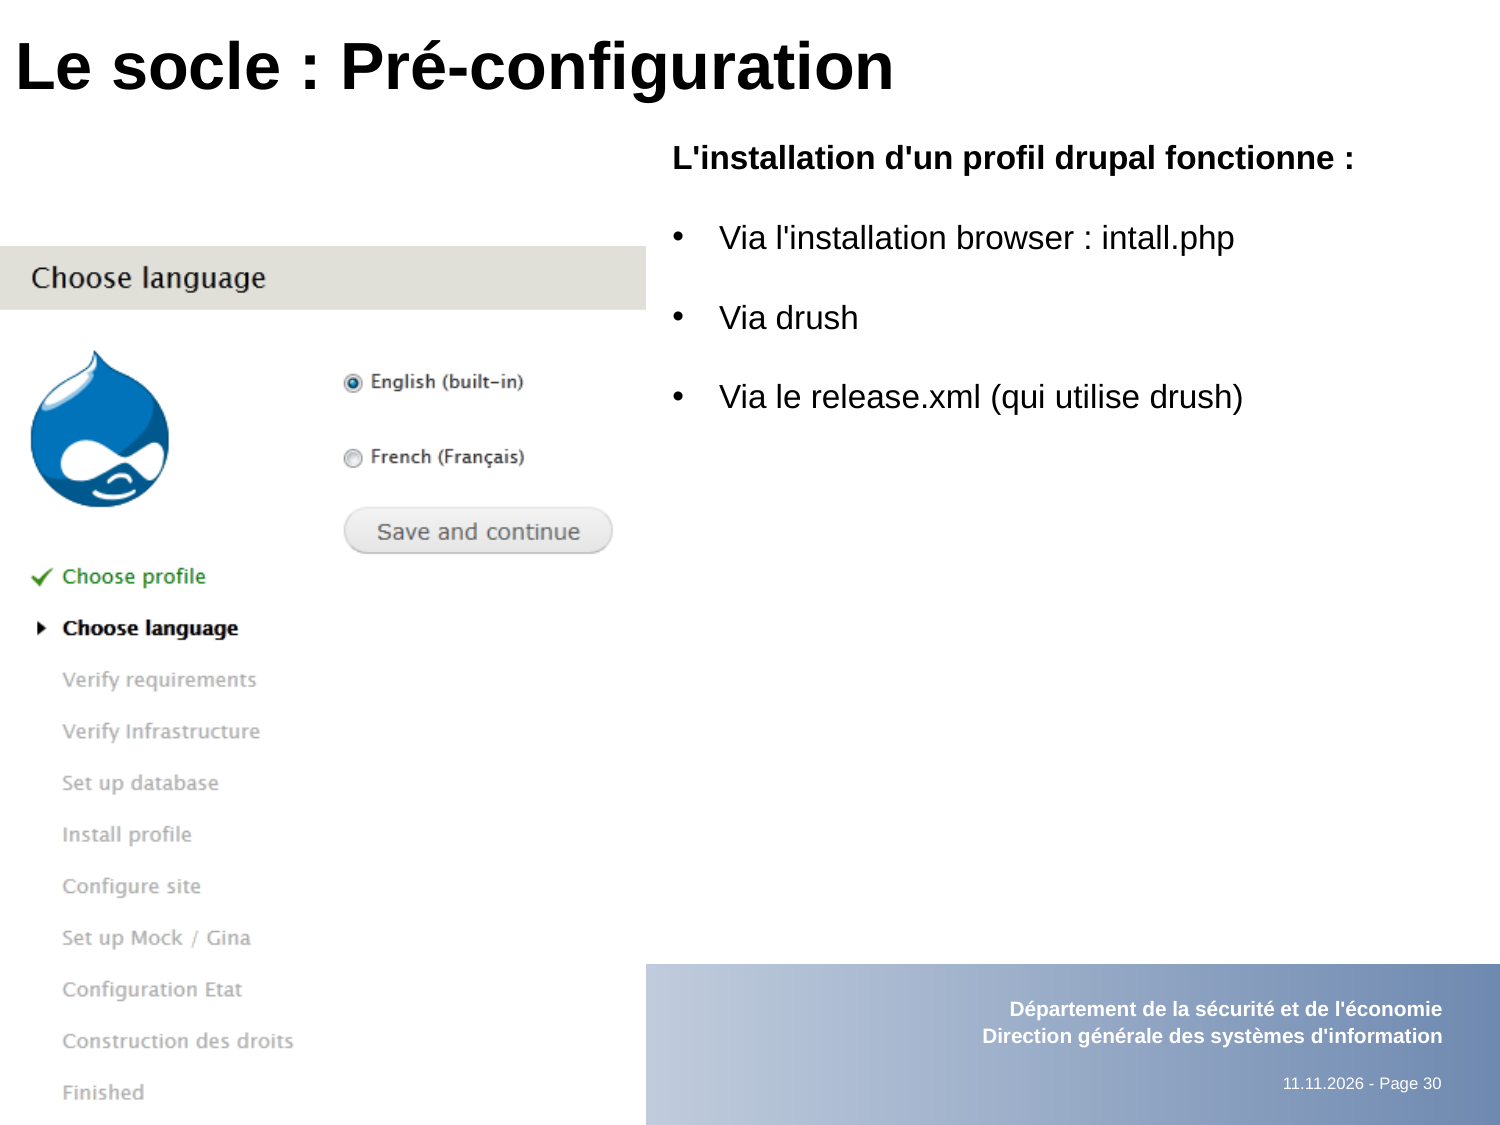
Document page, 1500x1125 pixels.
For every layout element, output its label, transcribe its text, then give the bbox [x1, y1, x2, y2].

title Le socle : Pré-configuration [0, 0, 1500, 126]
picture [0, 246, 646, 1125]
text_box L'installation d'un profil drupal fonctionne : Via l'installation browser : intall.php Via drush Via le release.xml (qui utilise drush) [657, 128, 1500, 463]
